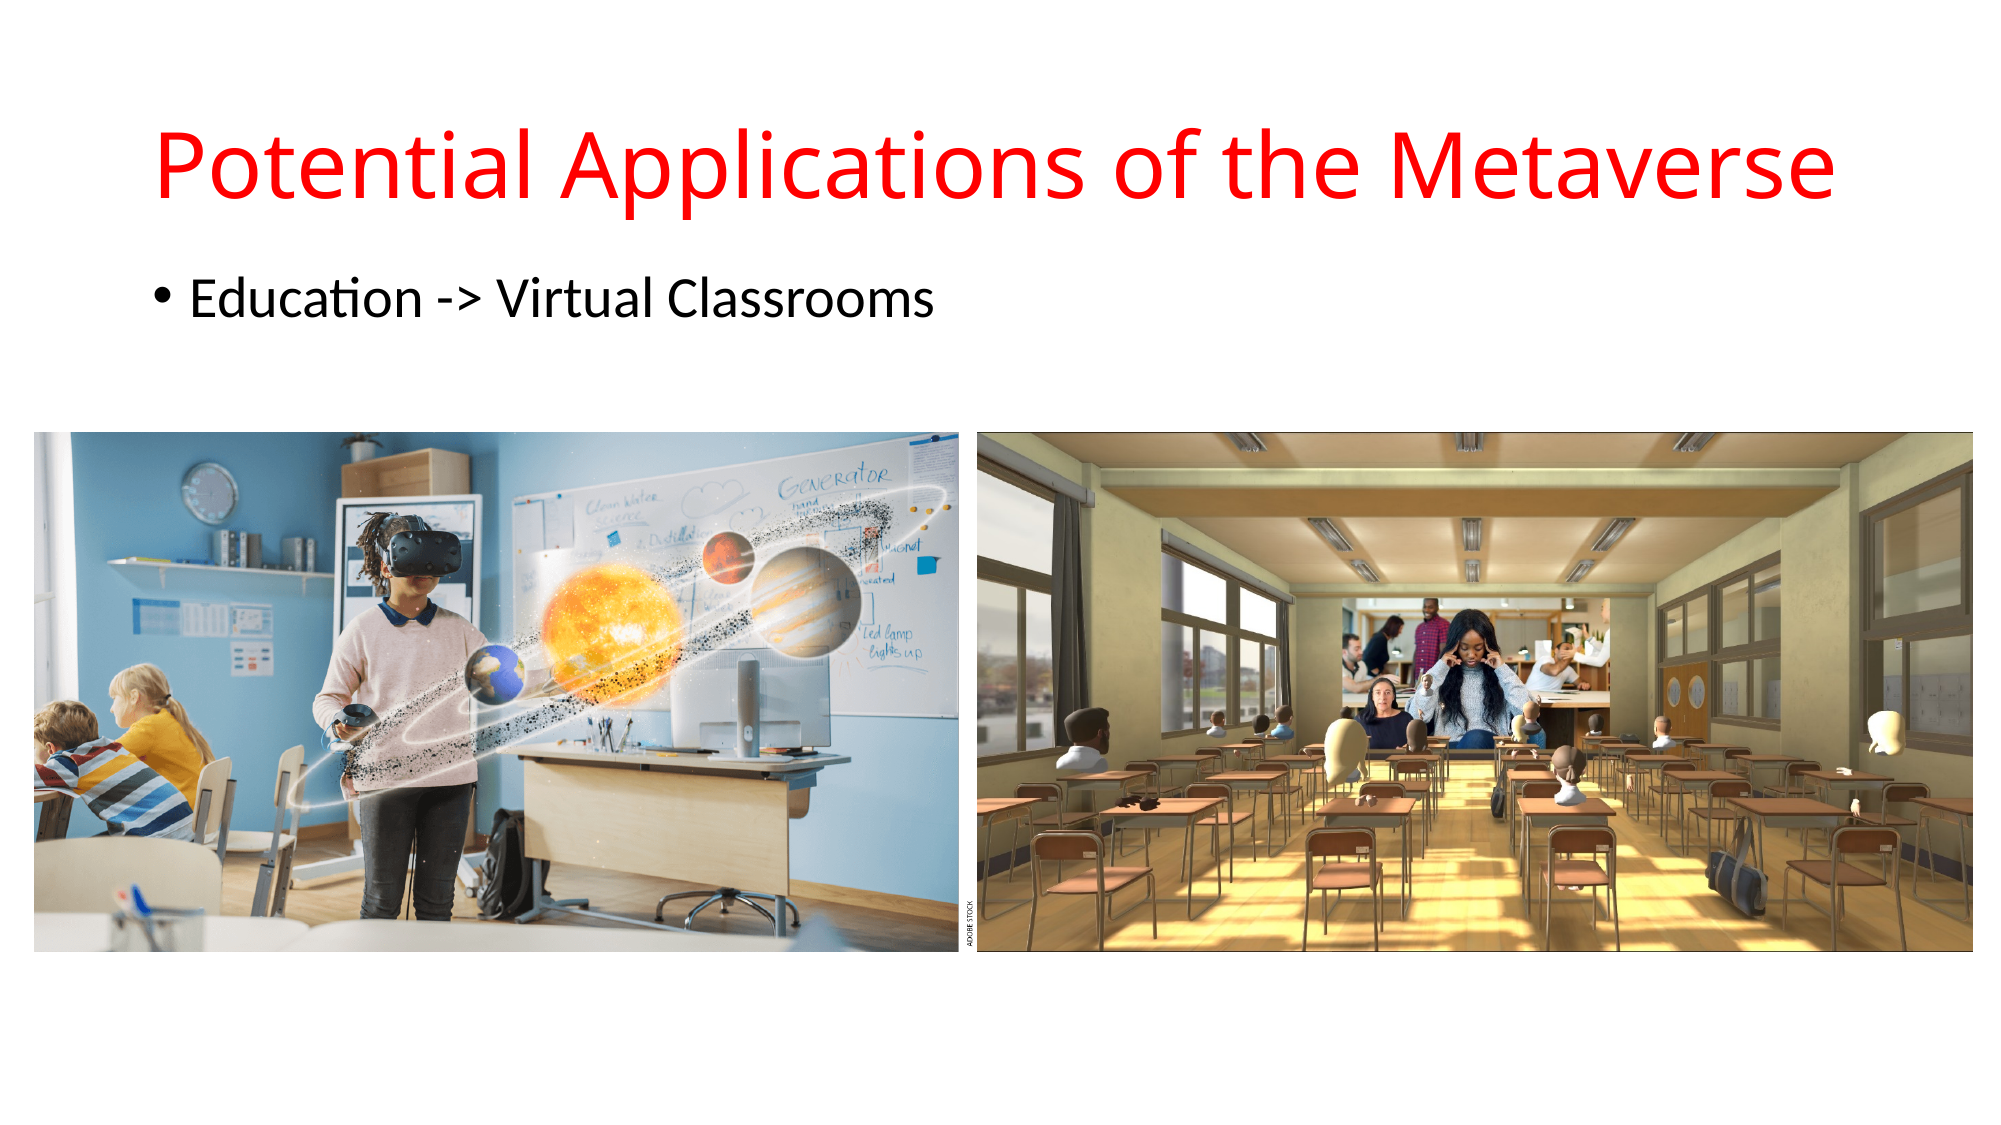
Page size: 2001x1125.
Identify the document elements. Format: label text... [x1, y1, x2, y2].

title Potential Applications of the Metaverse [137, 59, 1863, 168]
list Education -> Virtual Classrooms [137, 168, 1863, 432]
picture [34, 432, 1973, 952]
